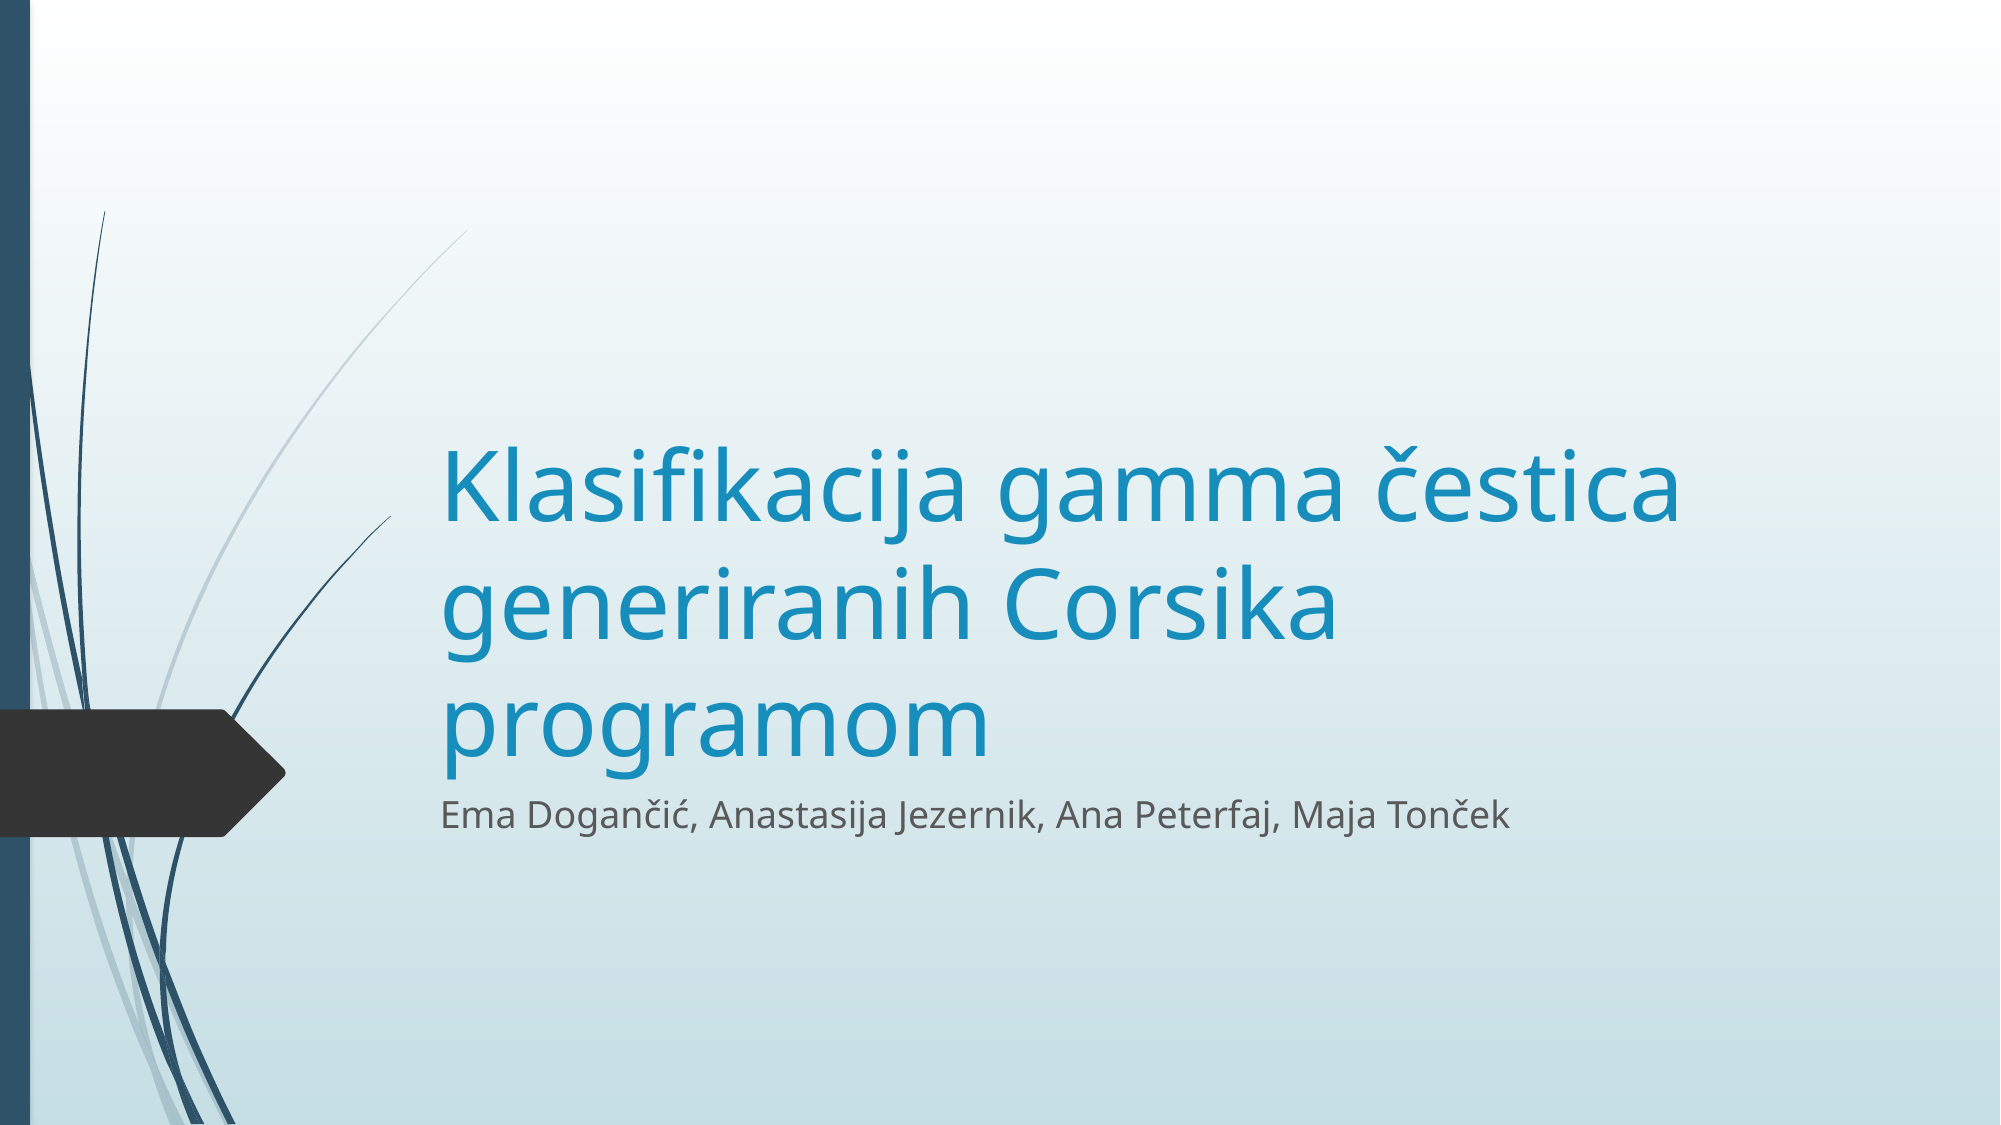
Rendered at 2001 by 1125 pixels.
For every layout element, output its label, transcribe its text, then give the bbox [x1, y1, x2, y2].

subtitle Ema Dogančić, Anastasija Jezernik, Ana Peterfaj, Maja Tonček [424, 783, 1888, 969]
title Klasifikacija gamma čestica generiranih Corsika programom [424, 412, 1888, 783]
